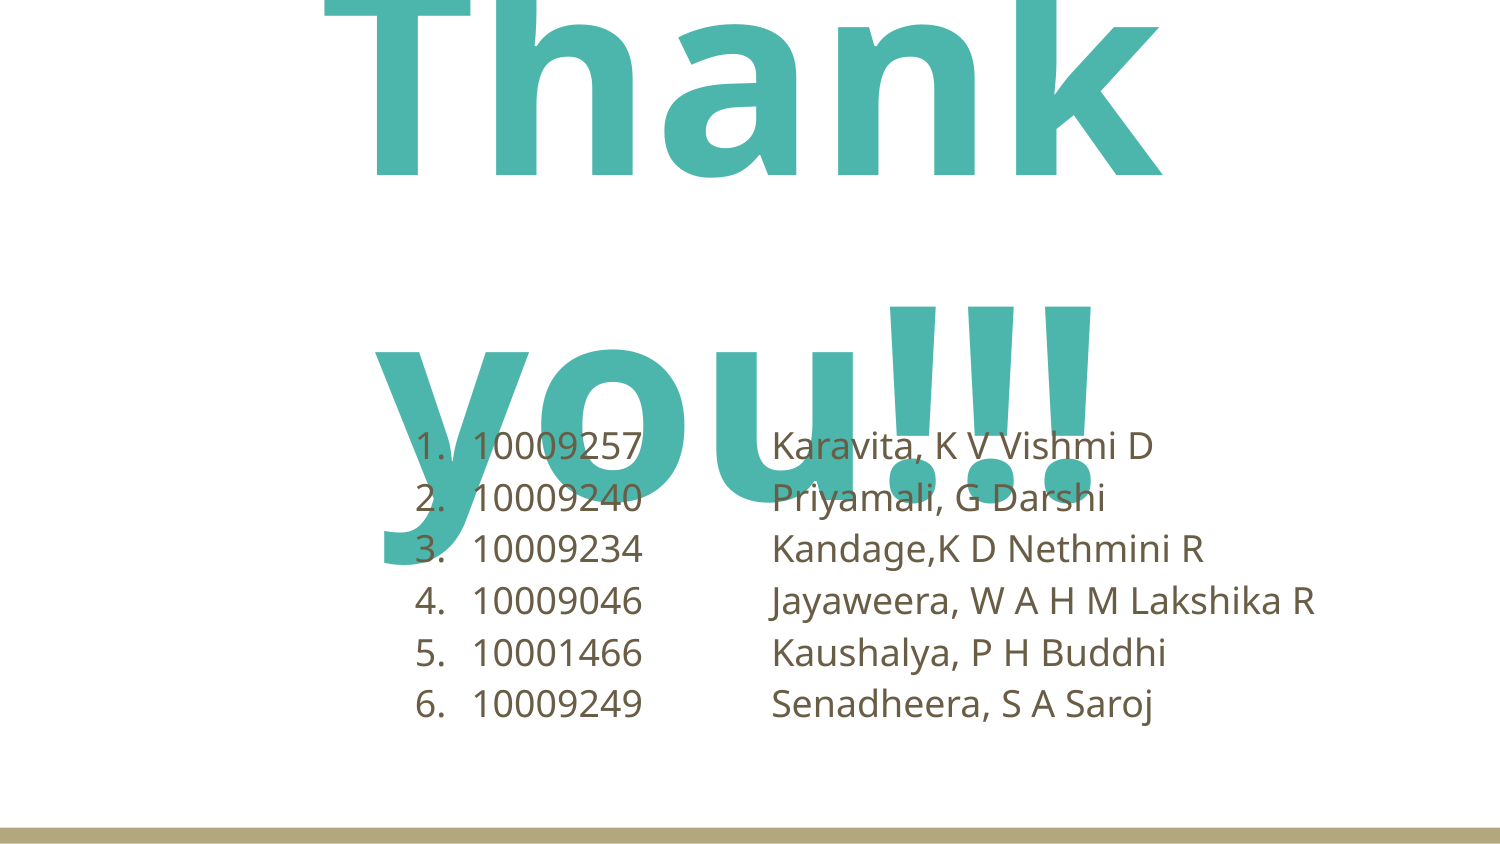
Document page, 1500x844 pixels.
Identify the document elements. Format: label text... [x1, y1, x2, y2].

list 10009257 Karavita, K V Vishmi D 10009240 Priyamali, G Darshi 10009234 Kandage,K D Nethmini R 10009046 Jayaweera, W A H M Lakshika R 10001466 Kaushalya, P H Buddhi 10009249 Senadheera, S A Saroj [381, 399, 1441, 576]
title Thank you!!! [42, 103, 1441, 356]
